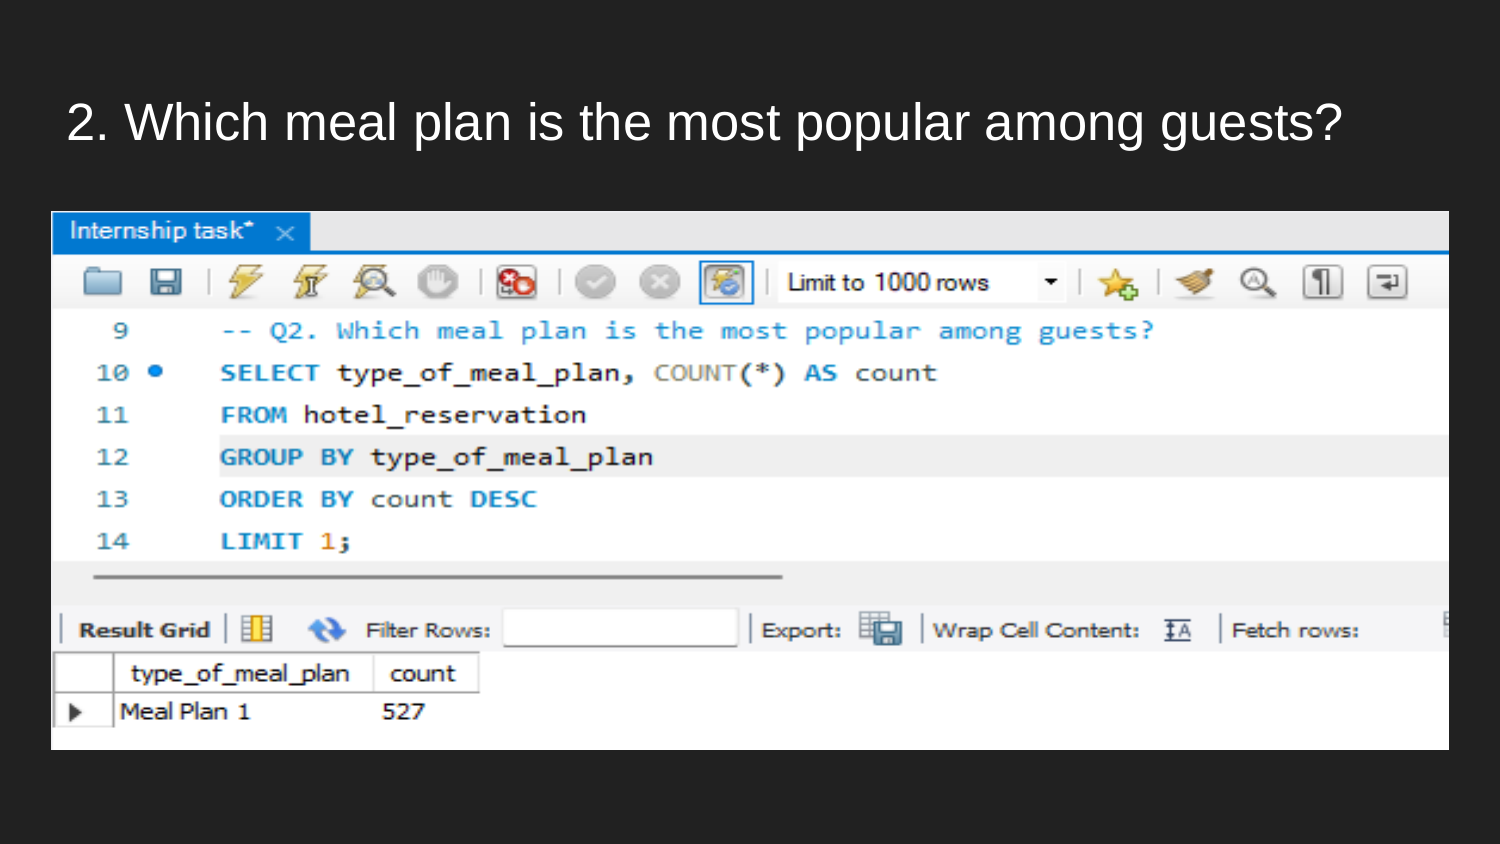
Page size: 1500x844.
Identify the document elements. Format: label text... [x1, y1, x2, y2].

title 2. Which meal plan is the most popular among guests? [51, 72, 1449, 167]
picture [50, 211, 1450, 750]
